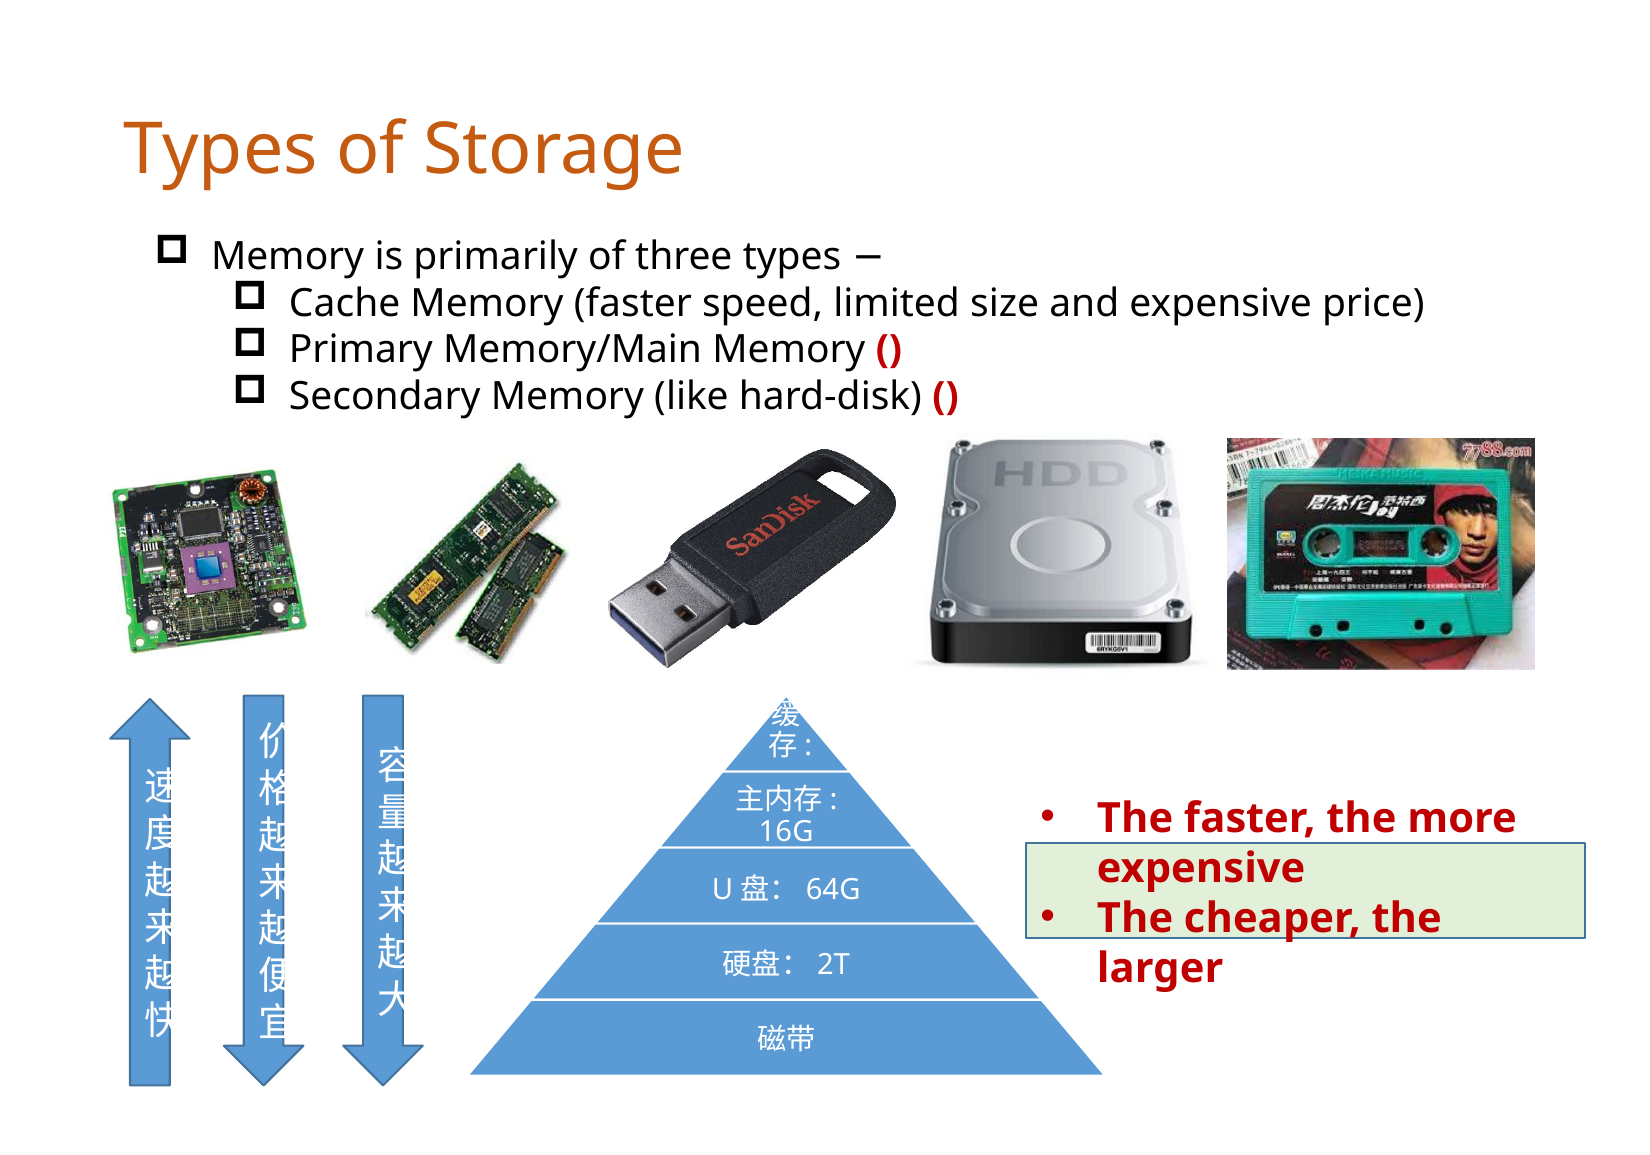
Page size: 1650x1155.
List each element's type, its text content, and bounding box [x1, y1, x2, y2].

picture [907, 421, 1215, 681]
text_box 容量越来越大 [342, 694, 424, 1087]
text_box Types of Storage [109, 94, 720, 196]
picture [608, 449, 896, 669]
text_box The faster, the more expensive The cheaper, the larger [1106, 842, 1586, 939]
text_box 价格越来越便宜 [222, 694, 305, 1087]
picture [1227, 438, 1535, 670]
picture [365, 459, 570, 664]
picture [84, 452, 330, 671]
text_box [467, 695, 1106, 1076]
text_box 速度越来越快 [109, 698, 191, 1087]
